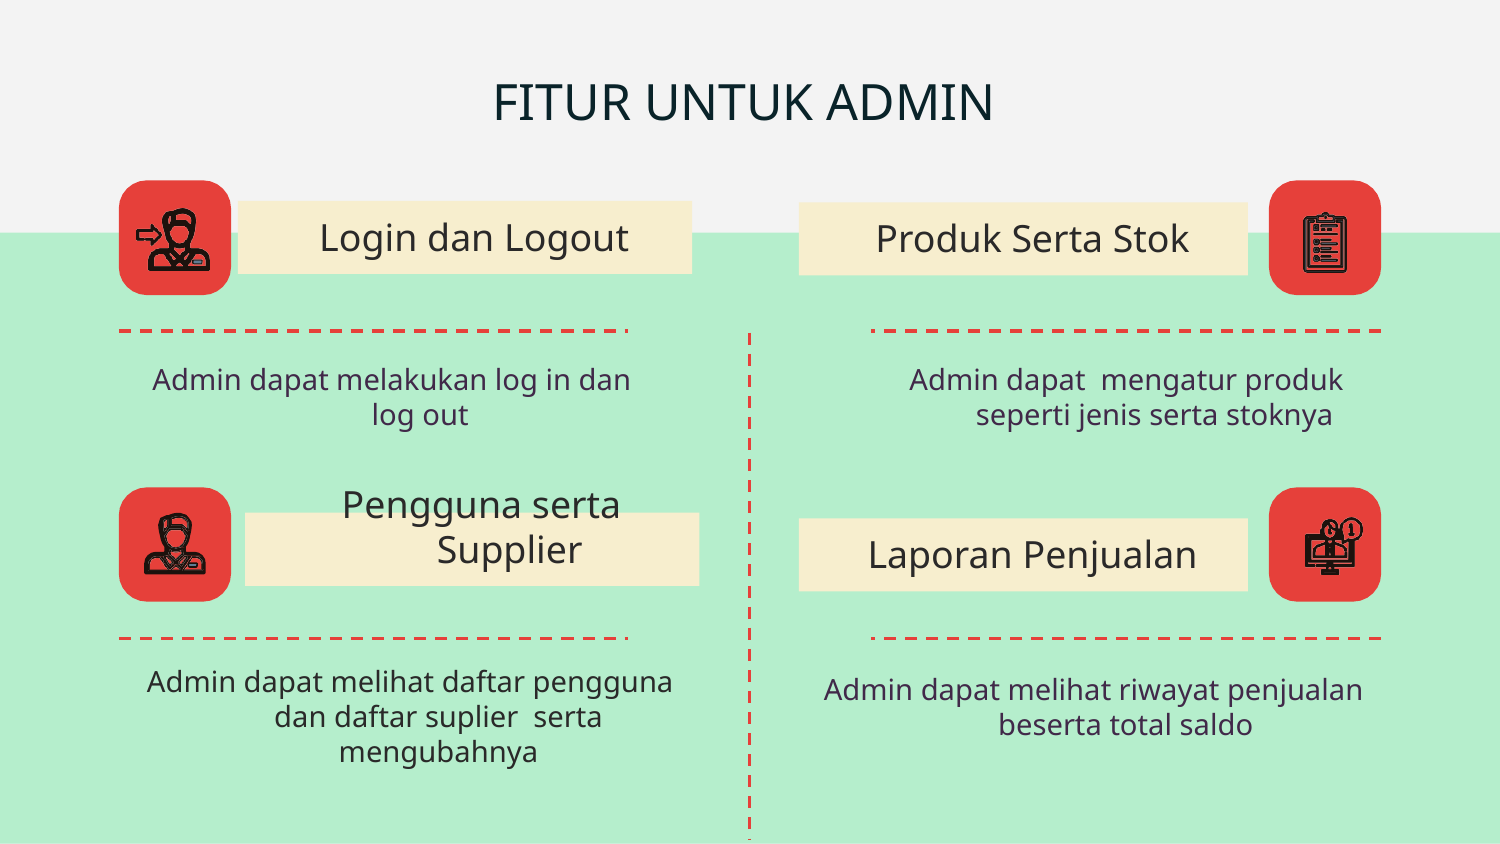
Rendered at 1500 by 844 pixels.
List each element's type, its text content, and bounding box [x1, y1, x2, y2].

text_box [1268, 487, 1382, 602]
subtitle Login dan Logout [237, 212, 693, 274]
subtitle Laporan Penjualan [798, 518, 1248, 592]
subtitle Produk Serta Stok [798, 212, 1248, 276]
picture [1305, 517, 1363, 575]
subtitle Admin dapat melakukan log in dan log out [111, 346, 654, 435]
picture [1302, 212, 1348, 273]
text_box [144, 513, 206, 574]
text_box [118, 180, 232, 296]
text_box [1268, 180, 1382, 296]
title FITUR UNTUK ADMIN [225, 68, 1274, 212]
subtitle Admin dapat mengatur produk seperti jenis serta stoknya [846, 346, 1389, 451]
subtitle Admin dapat melihat riwayat penjualan beserta total saldo [788, 656, 1381, 789]
subtitle Pengguna serta Supplier [245, 512, 700, 586]
subtitle Admin dapat melihat daftar pengguna dan daftar suplier serta mengubahnya [111, 648, 693, 806]
picture [135, 208, 210, 271]
text_box [118, 487, 232, 602]
